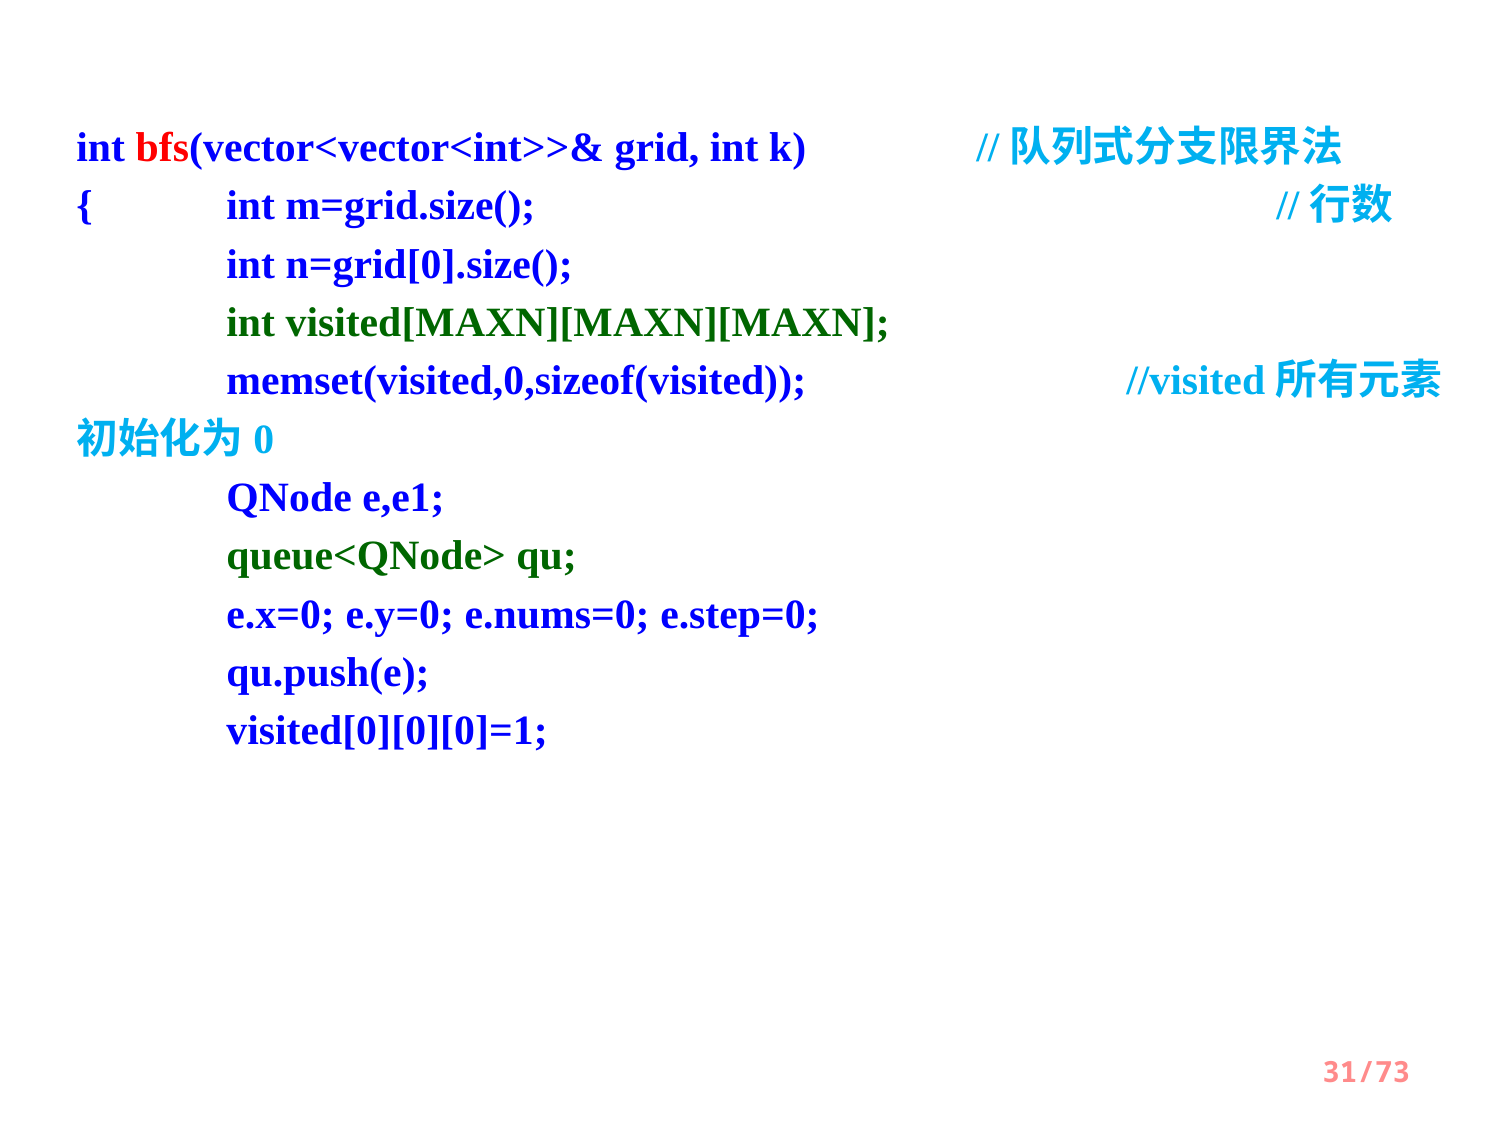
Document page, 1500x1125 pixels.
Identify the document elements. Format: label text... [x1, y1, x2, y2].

slide_number 31/73 [1074, 1042, 1425, 1103]
text_box int bfs(vector<vector<int>>& grid, int k) //队列式分支限界法 { int m=grid.size(); //行数 int n=grid[0].size(); int visited[MAXN][MAXN][MAXN]; memset(visited,0,sizeof(visited)); //visited所有元素初始化为0 QNode e,e1; queue<QNode> qu; e.x=0; e.y=0; e.nums=0; e.step=0; qu.push(e); visited[0][0][0]=1; [45, 92, 1467, 773]
